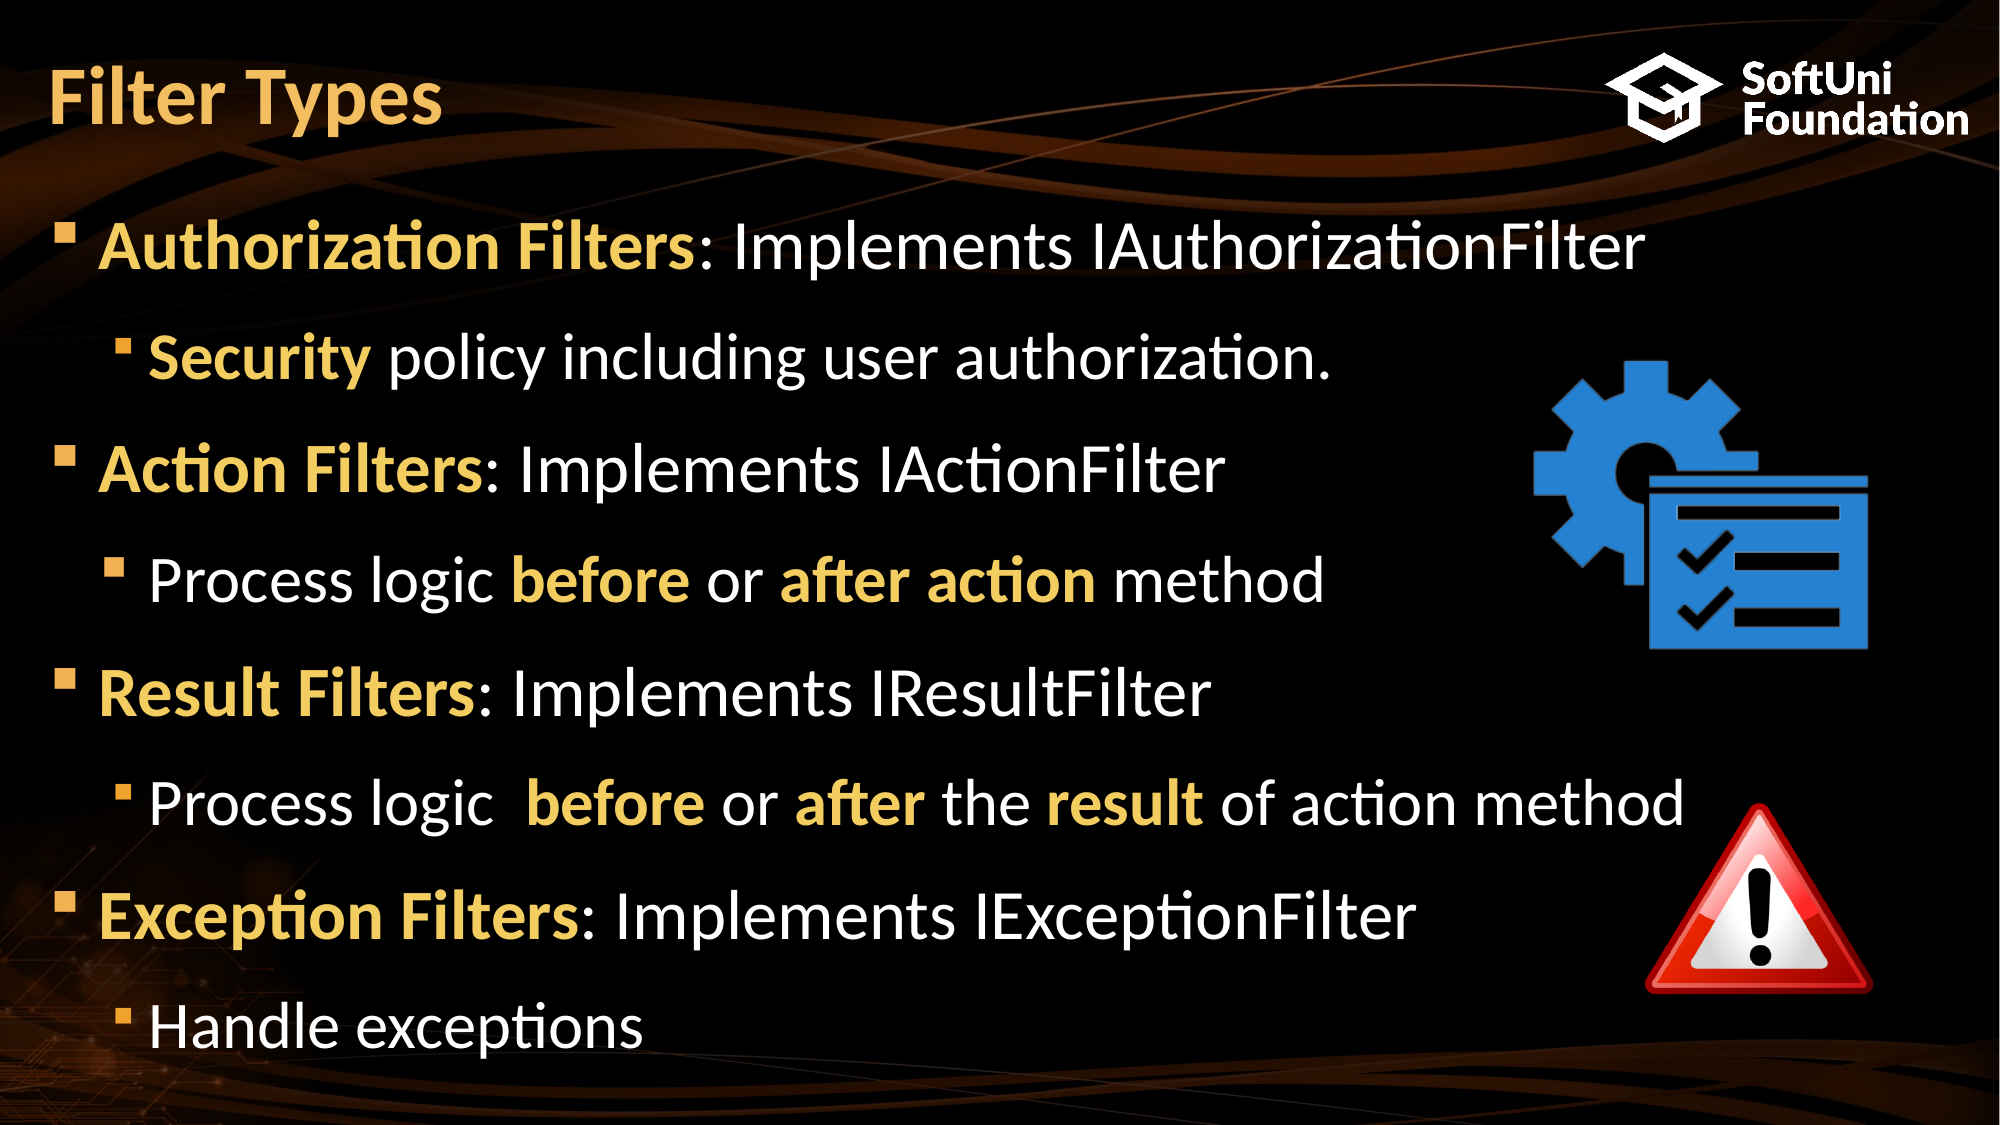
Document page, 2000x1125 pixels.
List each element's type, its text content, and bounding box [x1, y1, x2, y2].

title Filter Types [30, 6, 1602, 189]
text_box [30, 299, 1625, 1057]
list Authorization Filters: Implements IAuthorizationFilter Security policy including user authorization. Action Filters: Implements IActionFilter Process logic before or after action method Result Filters: Implements IResultFilter Process logic before or after the result of action method Exception Filters: Implements IExceptionFilter Handle exceptions [31, 188, 1938, 1075]
picture [0, 0, 2000, 1125]
